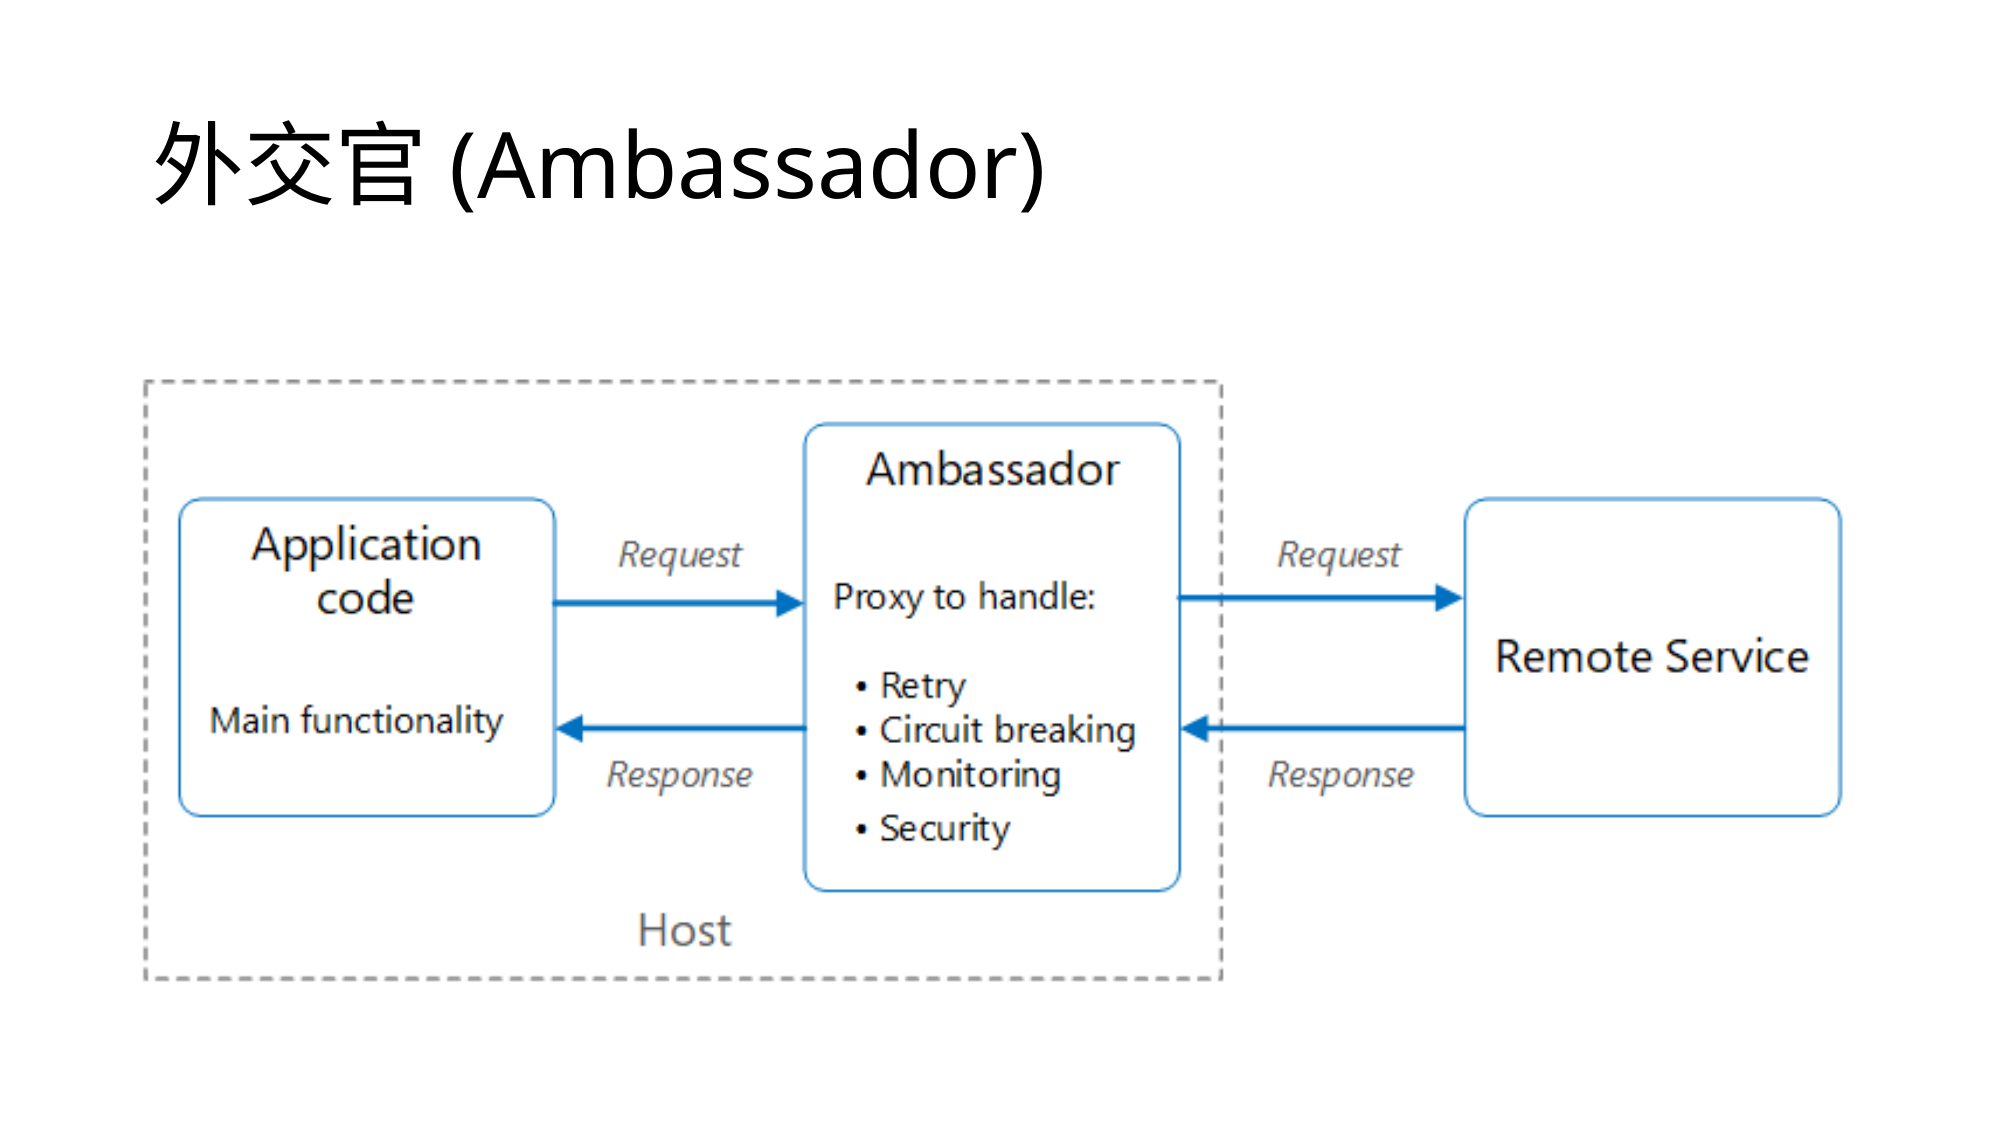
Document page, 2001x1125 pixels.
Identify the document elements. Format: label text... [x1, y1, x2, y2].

picture [137, 378, 1850, 984]
title 外交官(Ambassador) [137, 59, 1863, 278]
